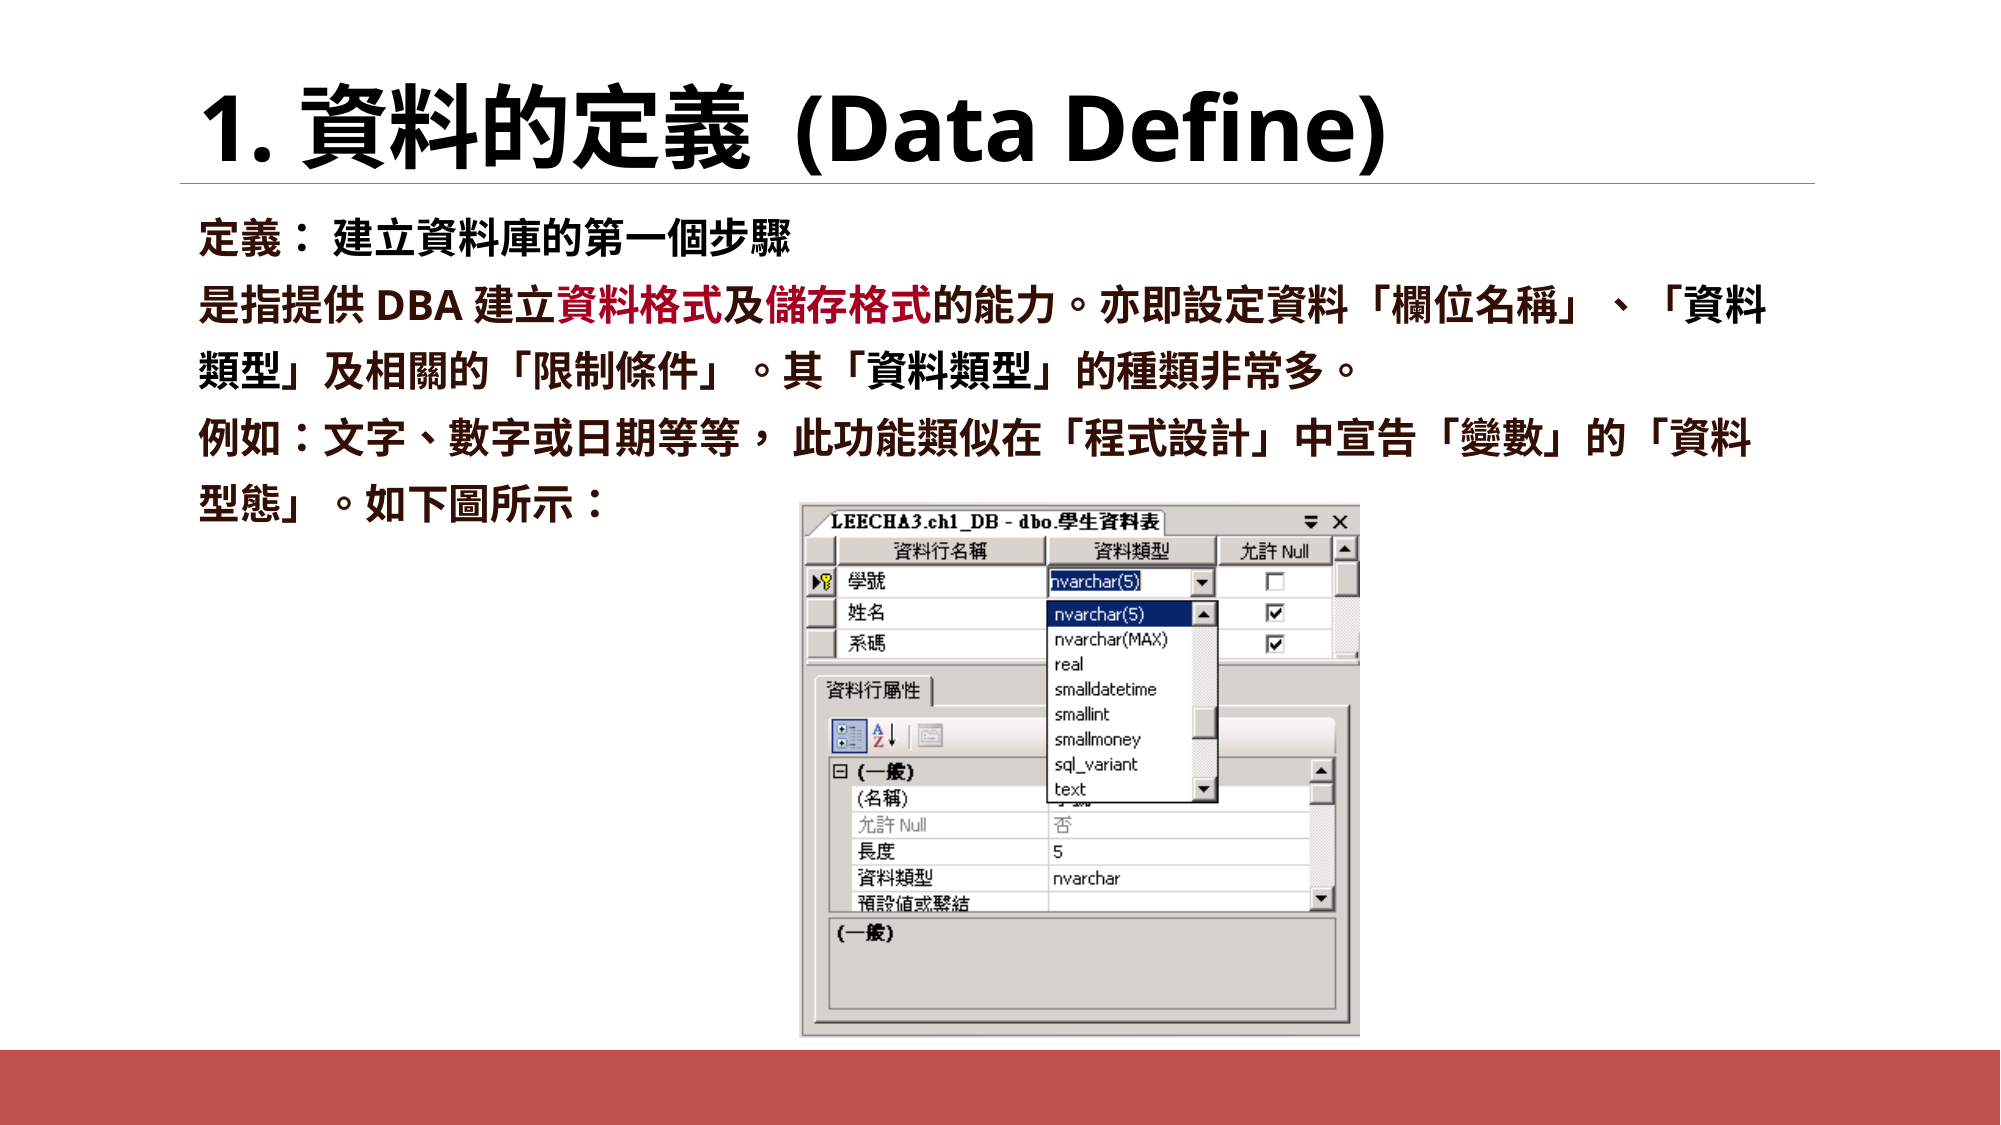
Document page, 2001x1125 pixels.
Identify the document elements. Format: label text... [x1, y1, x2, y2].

title 1.資料的定義 (Data Define) [183, 0, 1750, 187]
text_box 定義： 建立資料庫的第一個步驟 是指提供DBA建立資料格式及儲存格式的能力。亦即設定資料「欄位名稱」、「資料類型」及相關的「限制條件」。其「資料類型」的種類非常多。 例如：文字、數字或日期等等， 此功能類似在「程式設計」中宣告「變數」的「資料型態」。如下圖所示： [183, 187, 1803, 503]
picture [799, 501, 1360, 1039]
